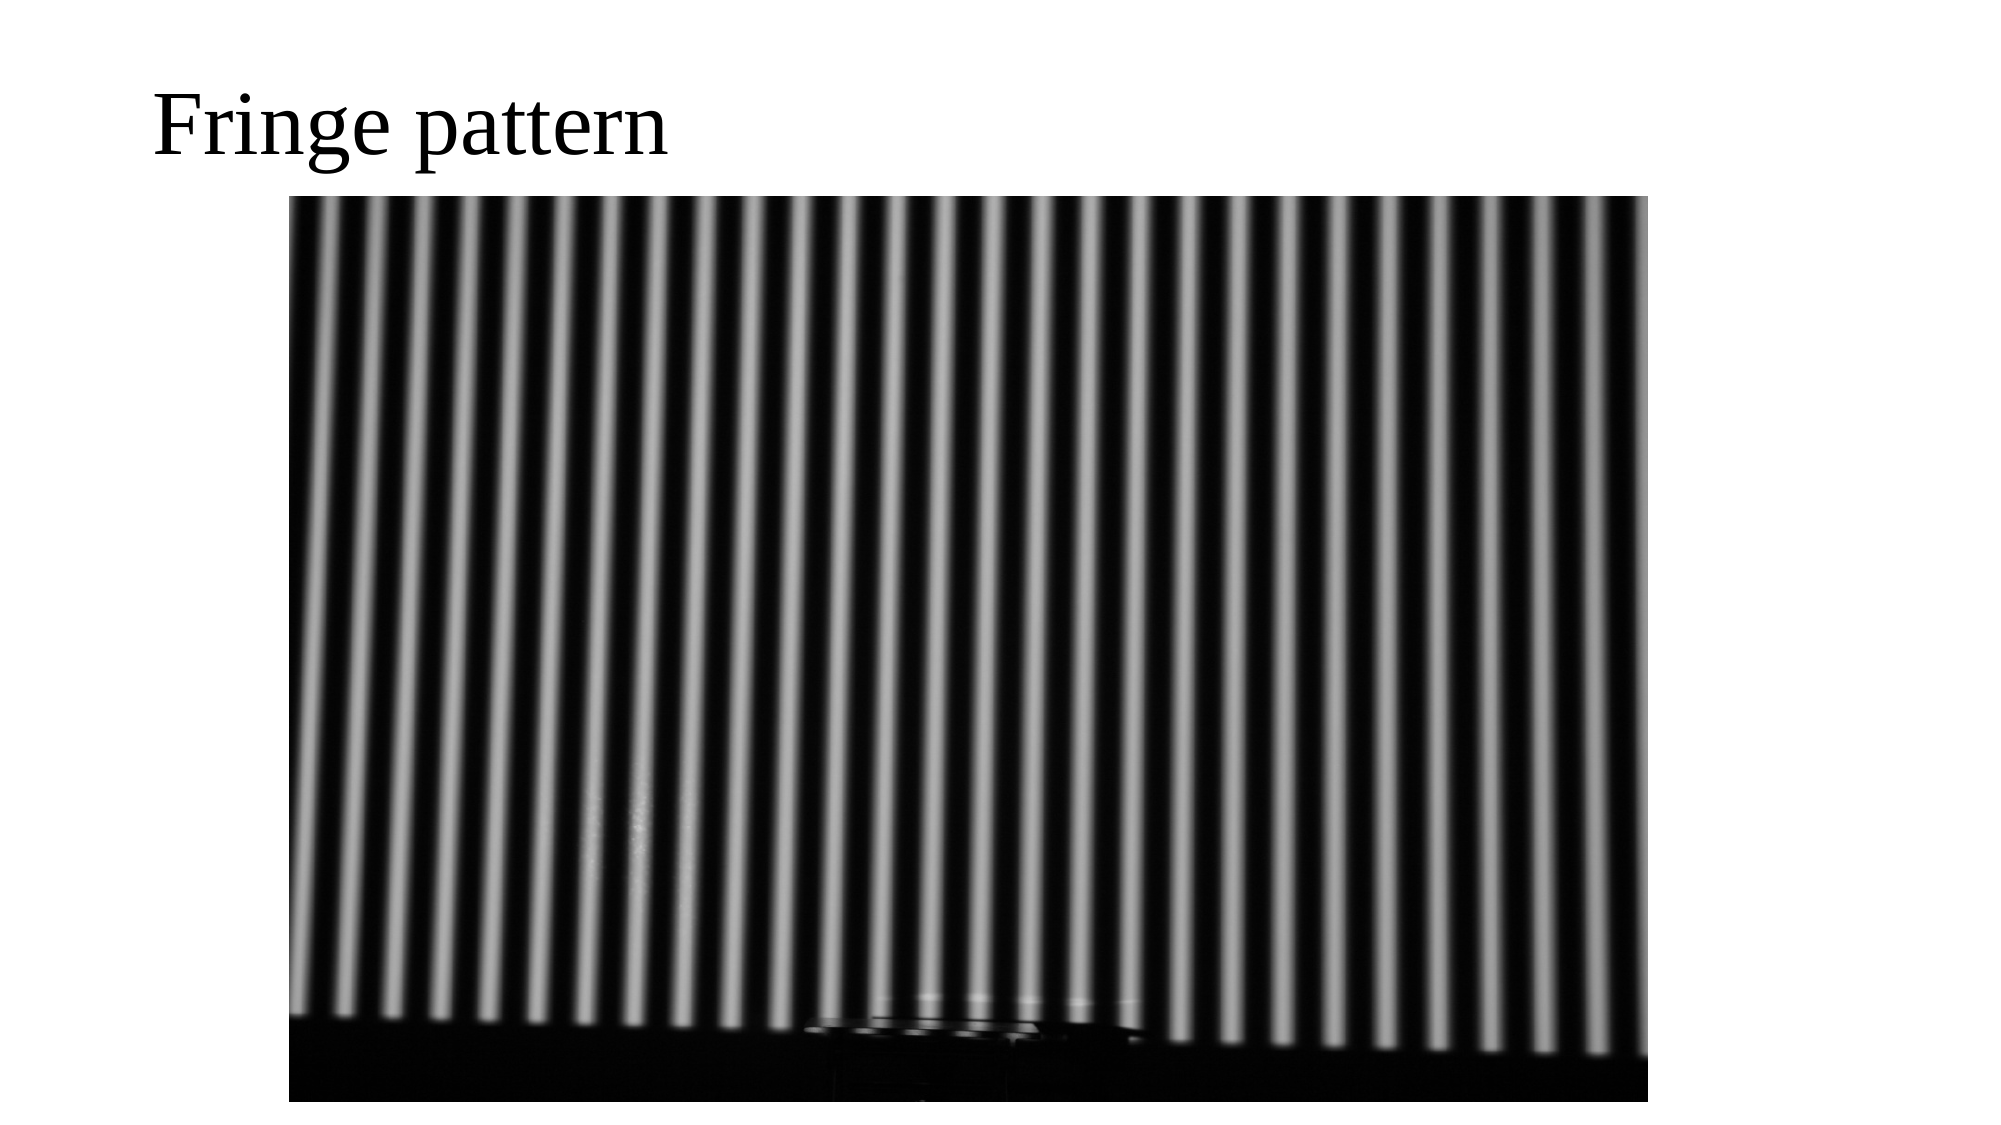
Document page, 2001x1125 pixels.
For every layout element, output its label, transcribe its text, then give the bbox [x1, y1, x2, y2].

title Fringe pattern [137, 59, 1863, 191]
picture [289, 196, 1648, 1102]
